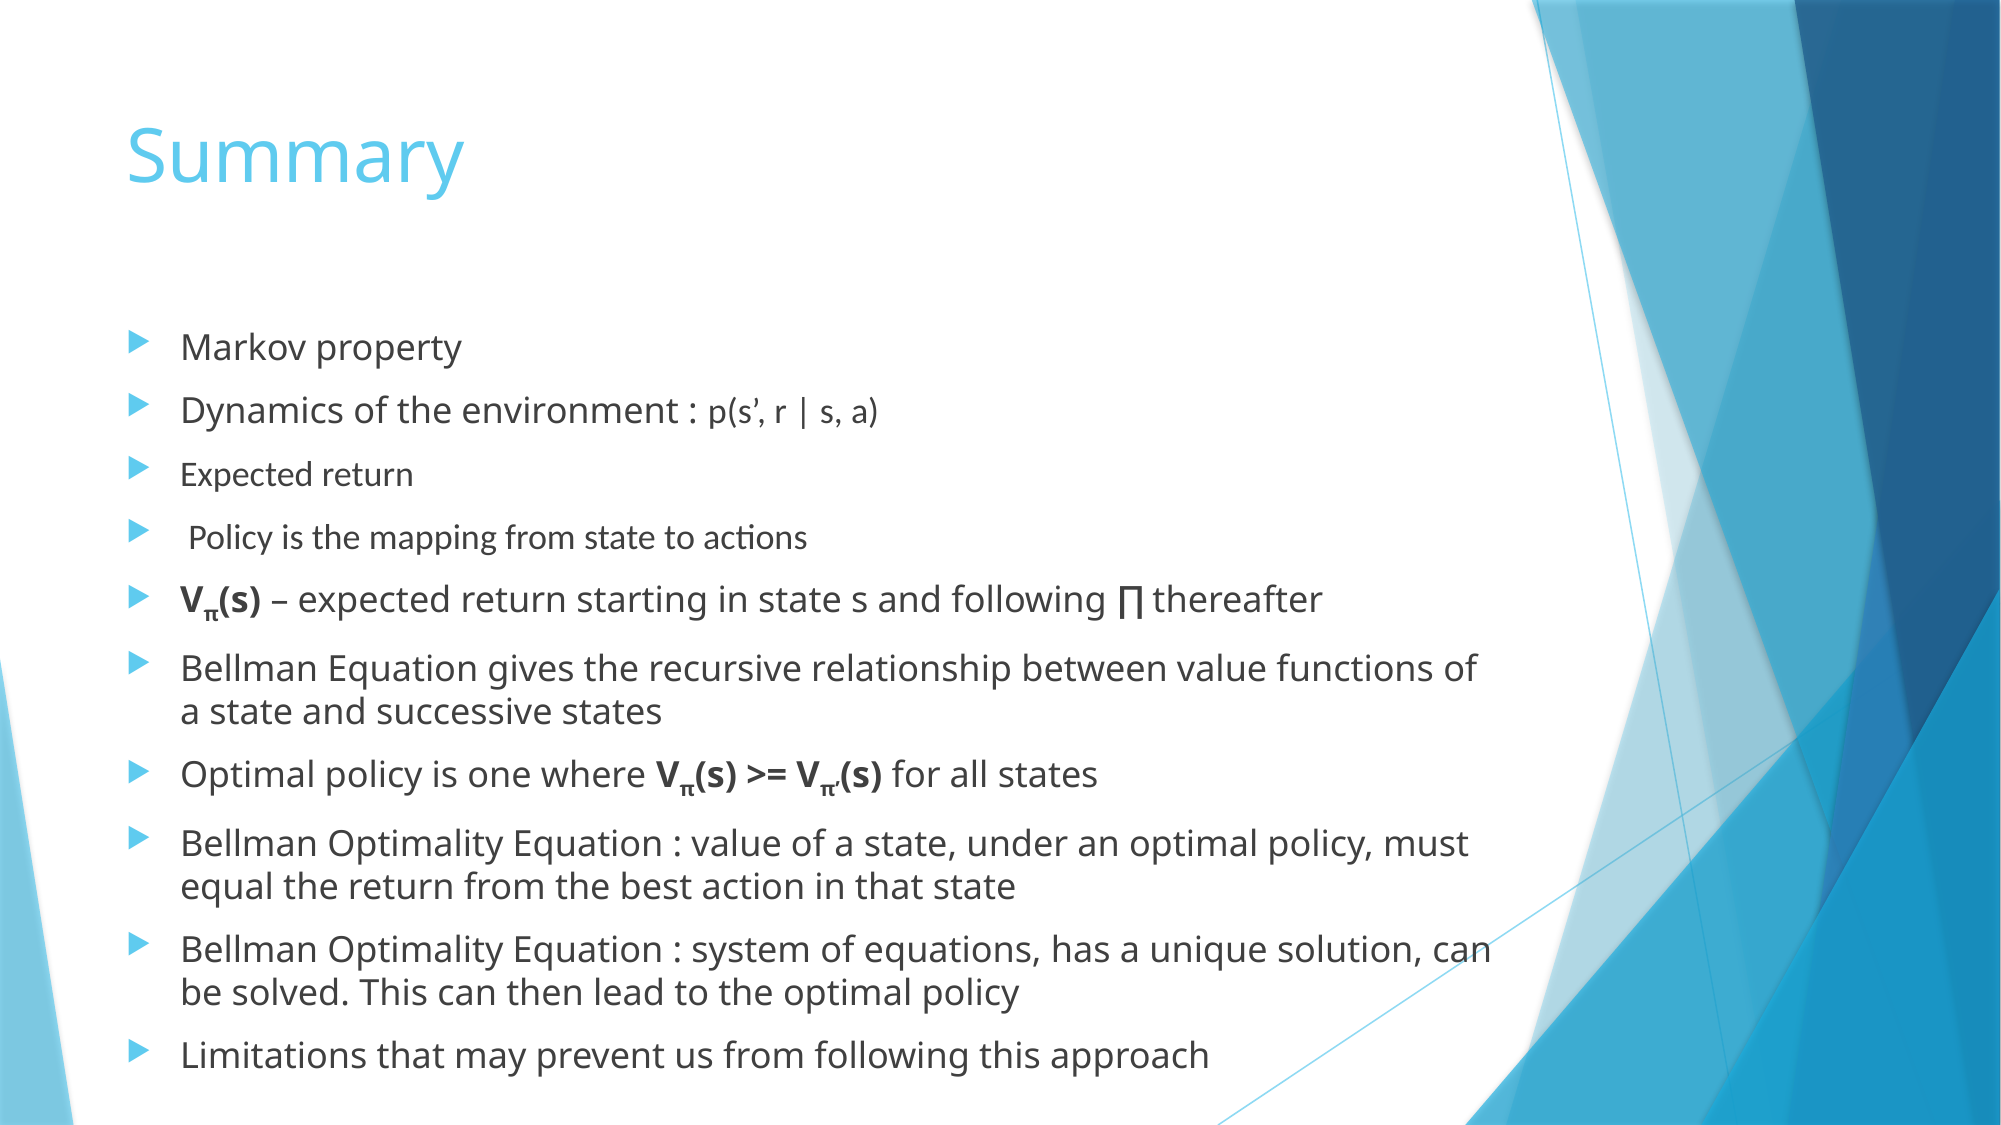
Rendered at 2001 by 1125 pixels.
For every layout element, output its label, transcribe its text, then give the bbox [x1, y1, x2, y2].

title Summary [111, 99, 1522, 316]
list Markov property Dynamics of the environment : p(s’, r | s, a) Expected return Policy is the mapping from state to actions Vπ(s) – expected return starting in state s and following ∏ thereafter Bellman Equation gives the recursive relationship between value functions of a state and successive states Optimal policy is one where Vπ(s) >= Vπ’(s) for all states Bellman Optimality Equation : value of a state, under an optimal policy, must equal the return from the best action in that state Bellman Optimality Equation : system of equations, has a unique solution, can be solved. This can then lead to the optimal policy Limitations that may prevent us from following this approach [111, 316, 1522, 1088]
